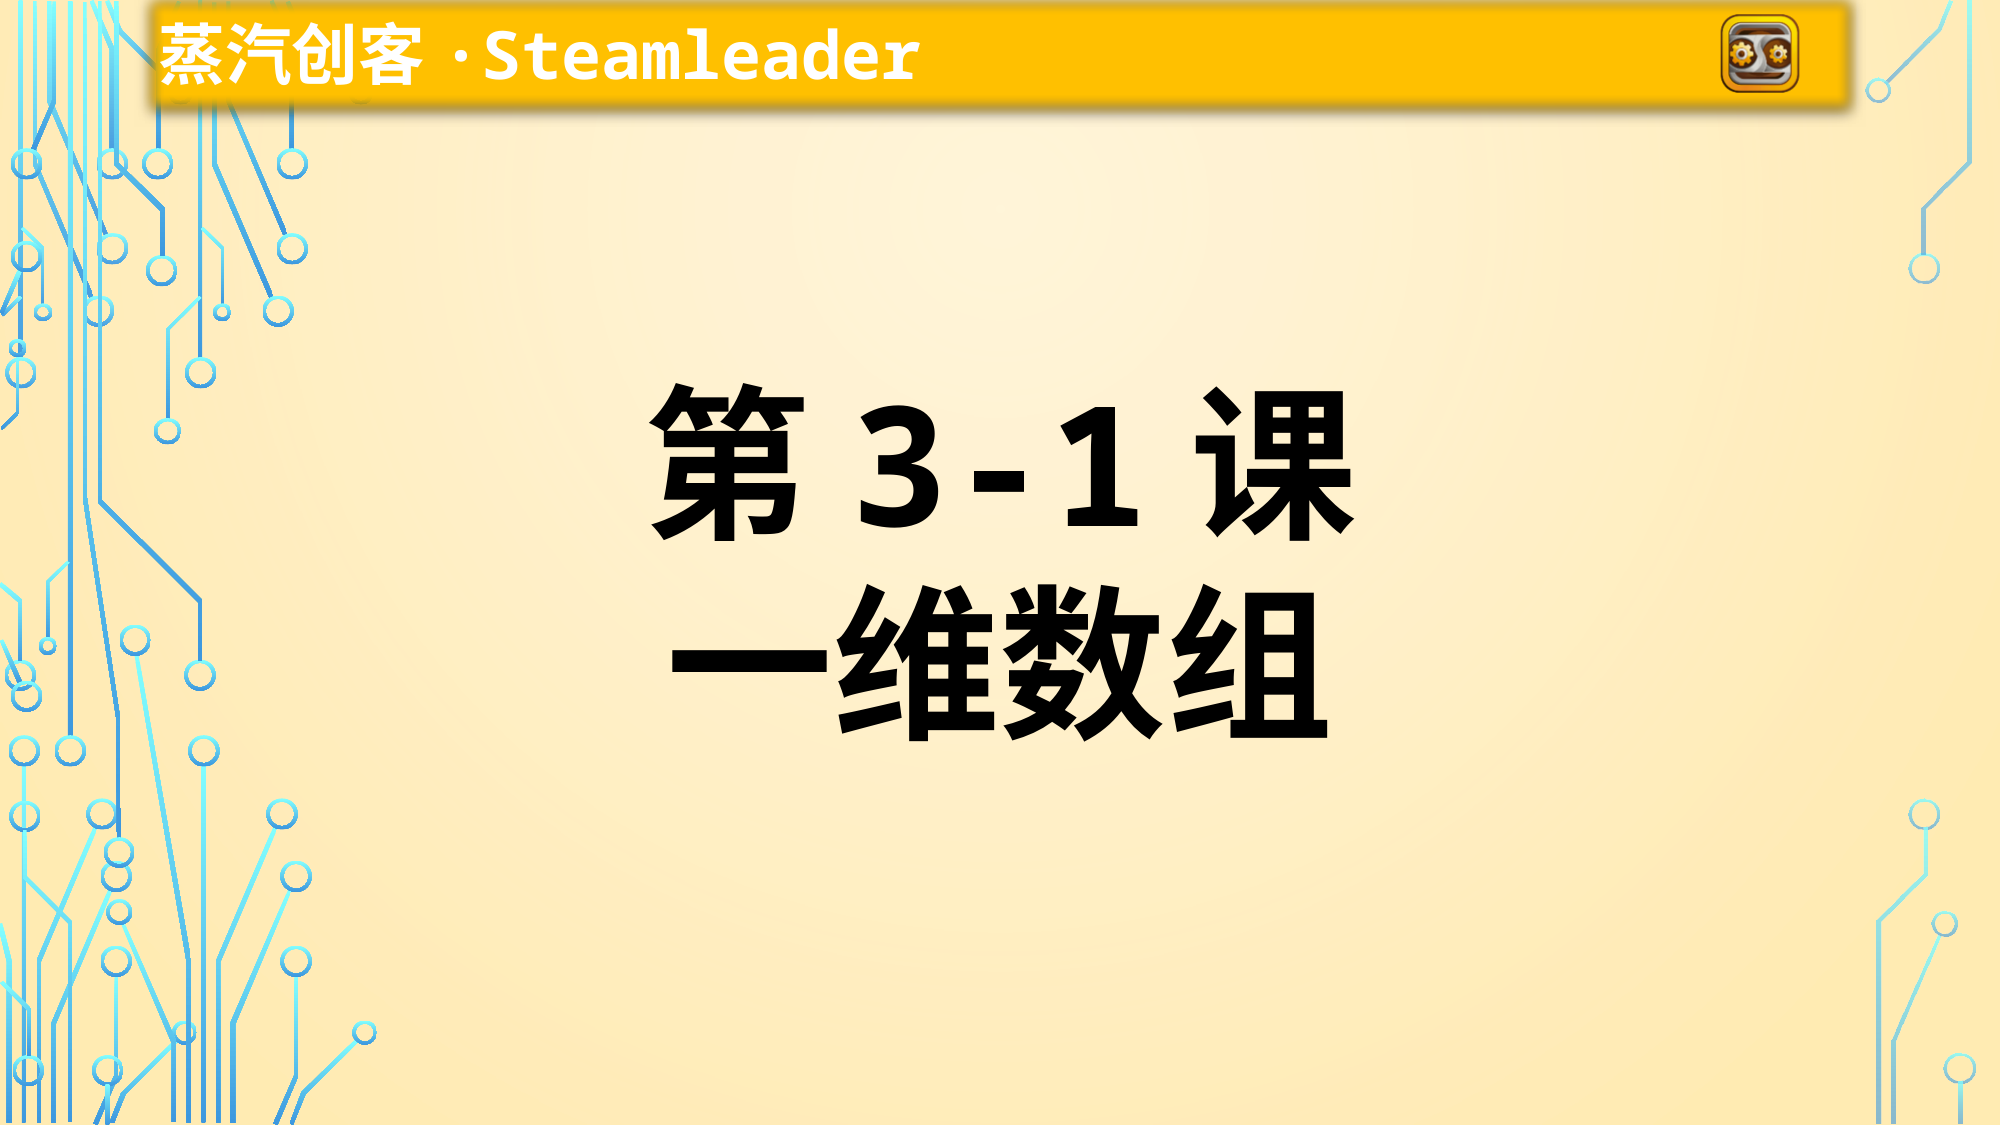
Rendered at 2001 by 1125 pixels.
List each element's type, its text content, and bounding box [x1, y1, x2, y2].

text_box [143, 0, 1857, 115]
text_box 第3-1课 一维数组 [233, 352, 1766, 768]
